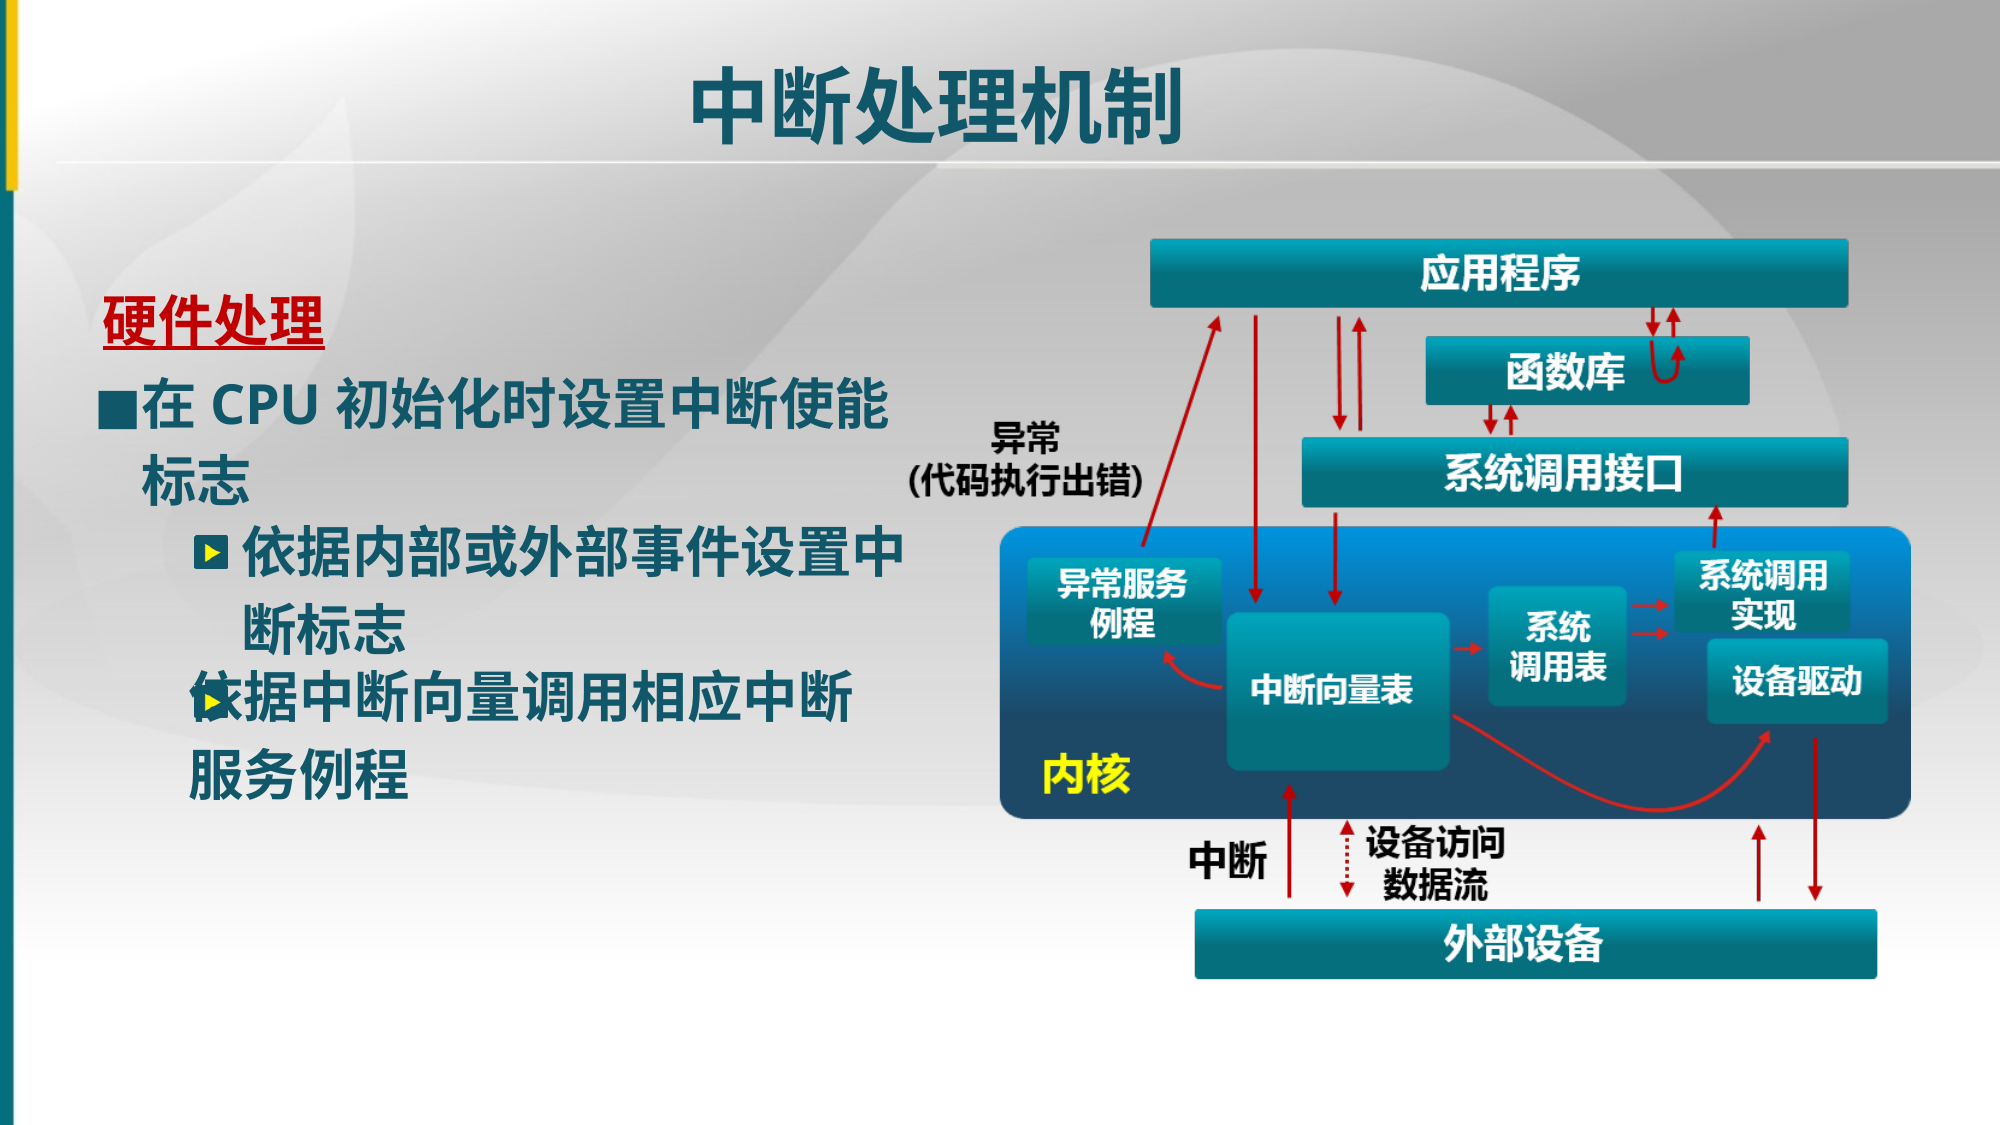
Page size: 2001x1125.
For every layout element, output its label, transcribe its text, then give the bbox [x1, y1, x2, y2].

picture [0, 0, 2000, 1125]
text_box 中断处理机制 [671, 46, 1469, 162]
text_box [51, 278, 851, 530]
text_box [194, 530, 851, 654]
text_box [23, 654, 851, 823]
